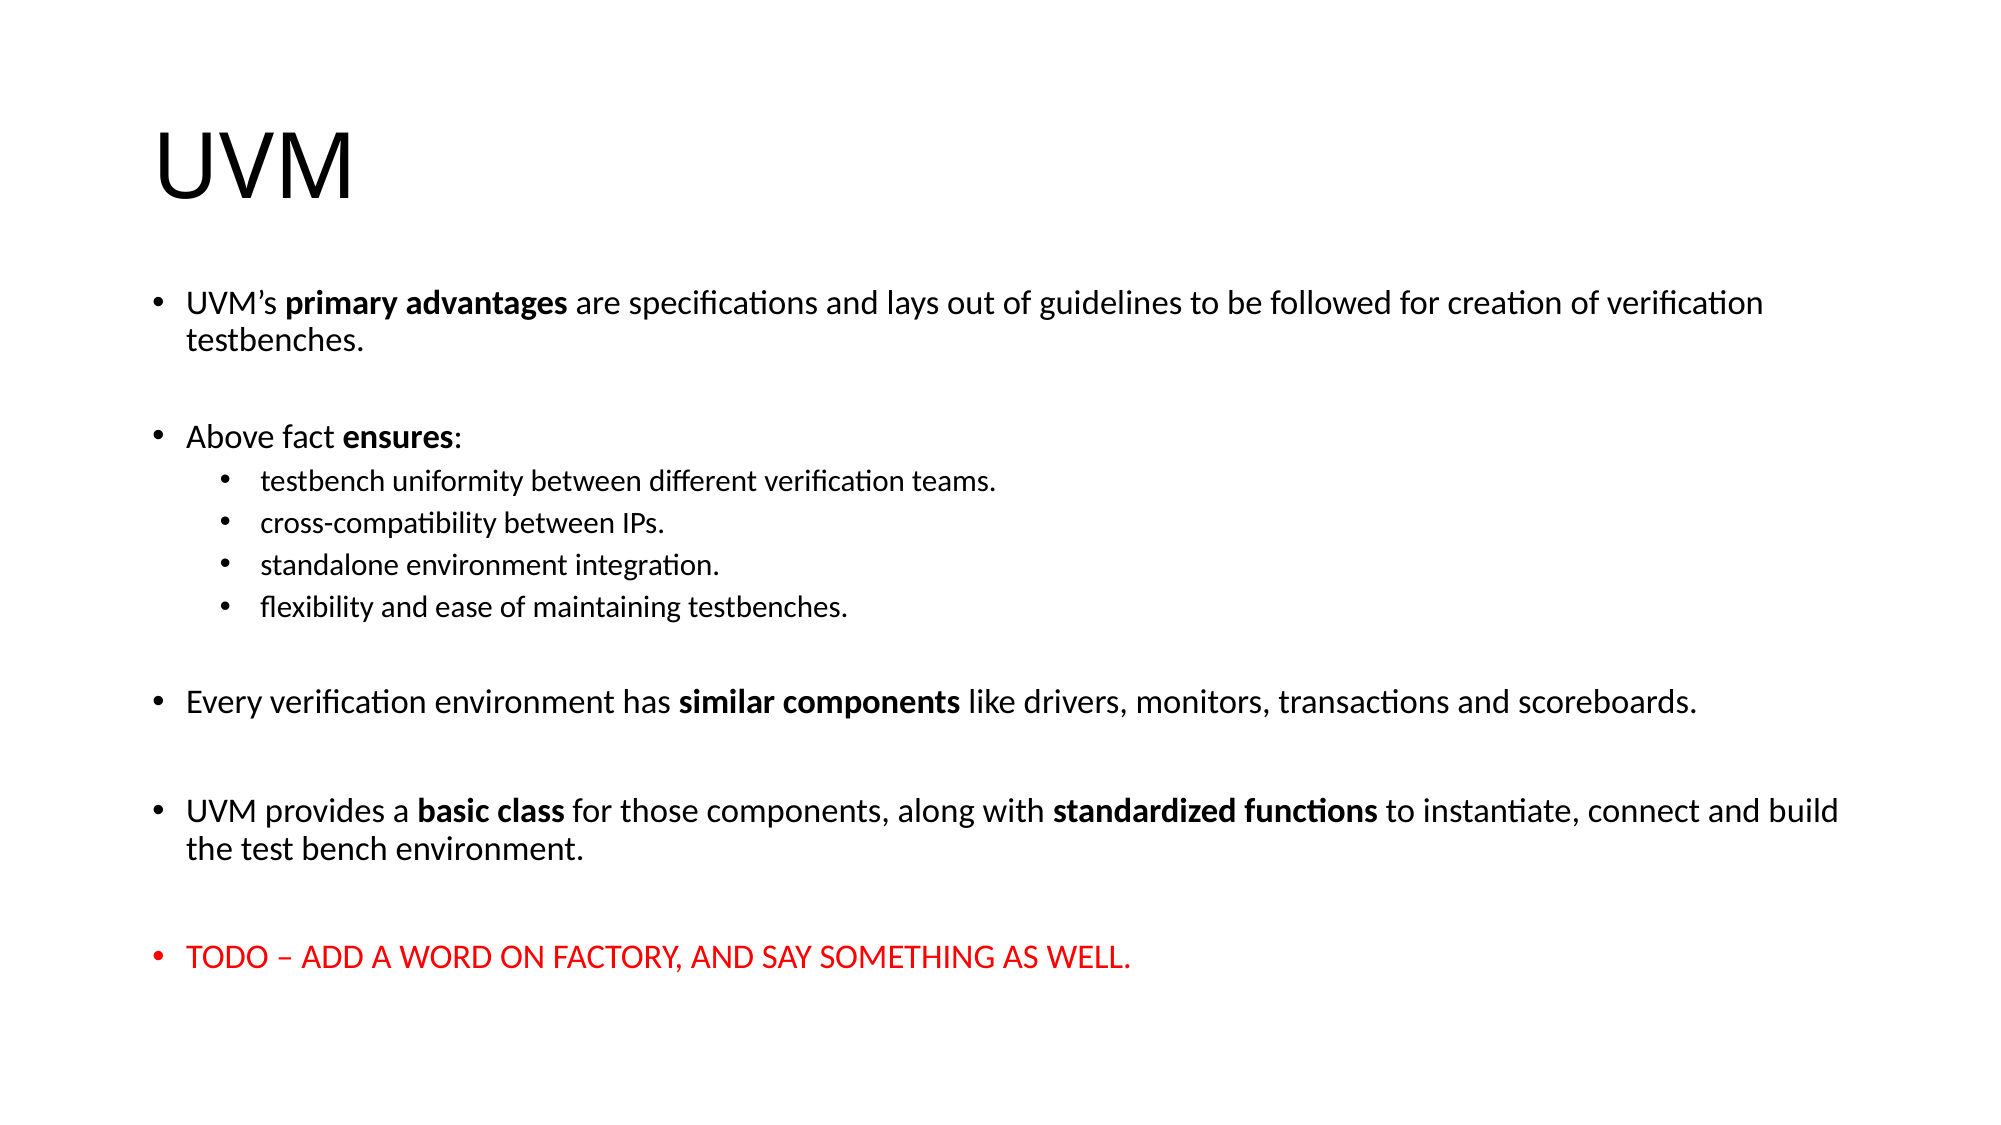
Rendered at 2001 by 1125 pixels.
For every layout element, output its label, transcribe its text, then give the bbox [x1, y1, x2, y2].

title UVM [137, 59, 1863, 277]
list UVM’s primary advantages are specifications and lays out of guidelines to be followed for creation of verification testbenches. Above fact ensures: testbench uniformity between different verification teams. cross-compatibility between IPs. standalone environment integration. flexibility and ease of maintaining testbenches. Every verification environment has similar components like drivers, monitors, transactions and scoreboards. UVM provides a basic class for those components, along with standardized functions to instantiate, connect and build the test bench environment. TODO – ADD A WORD ON FACTORY, AND SAY SOMETHING AS WELL. [137, 277, 1863, 992]
